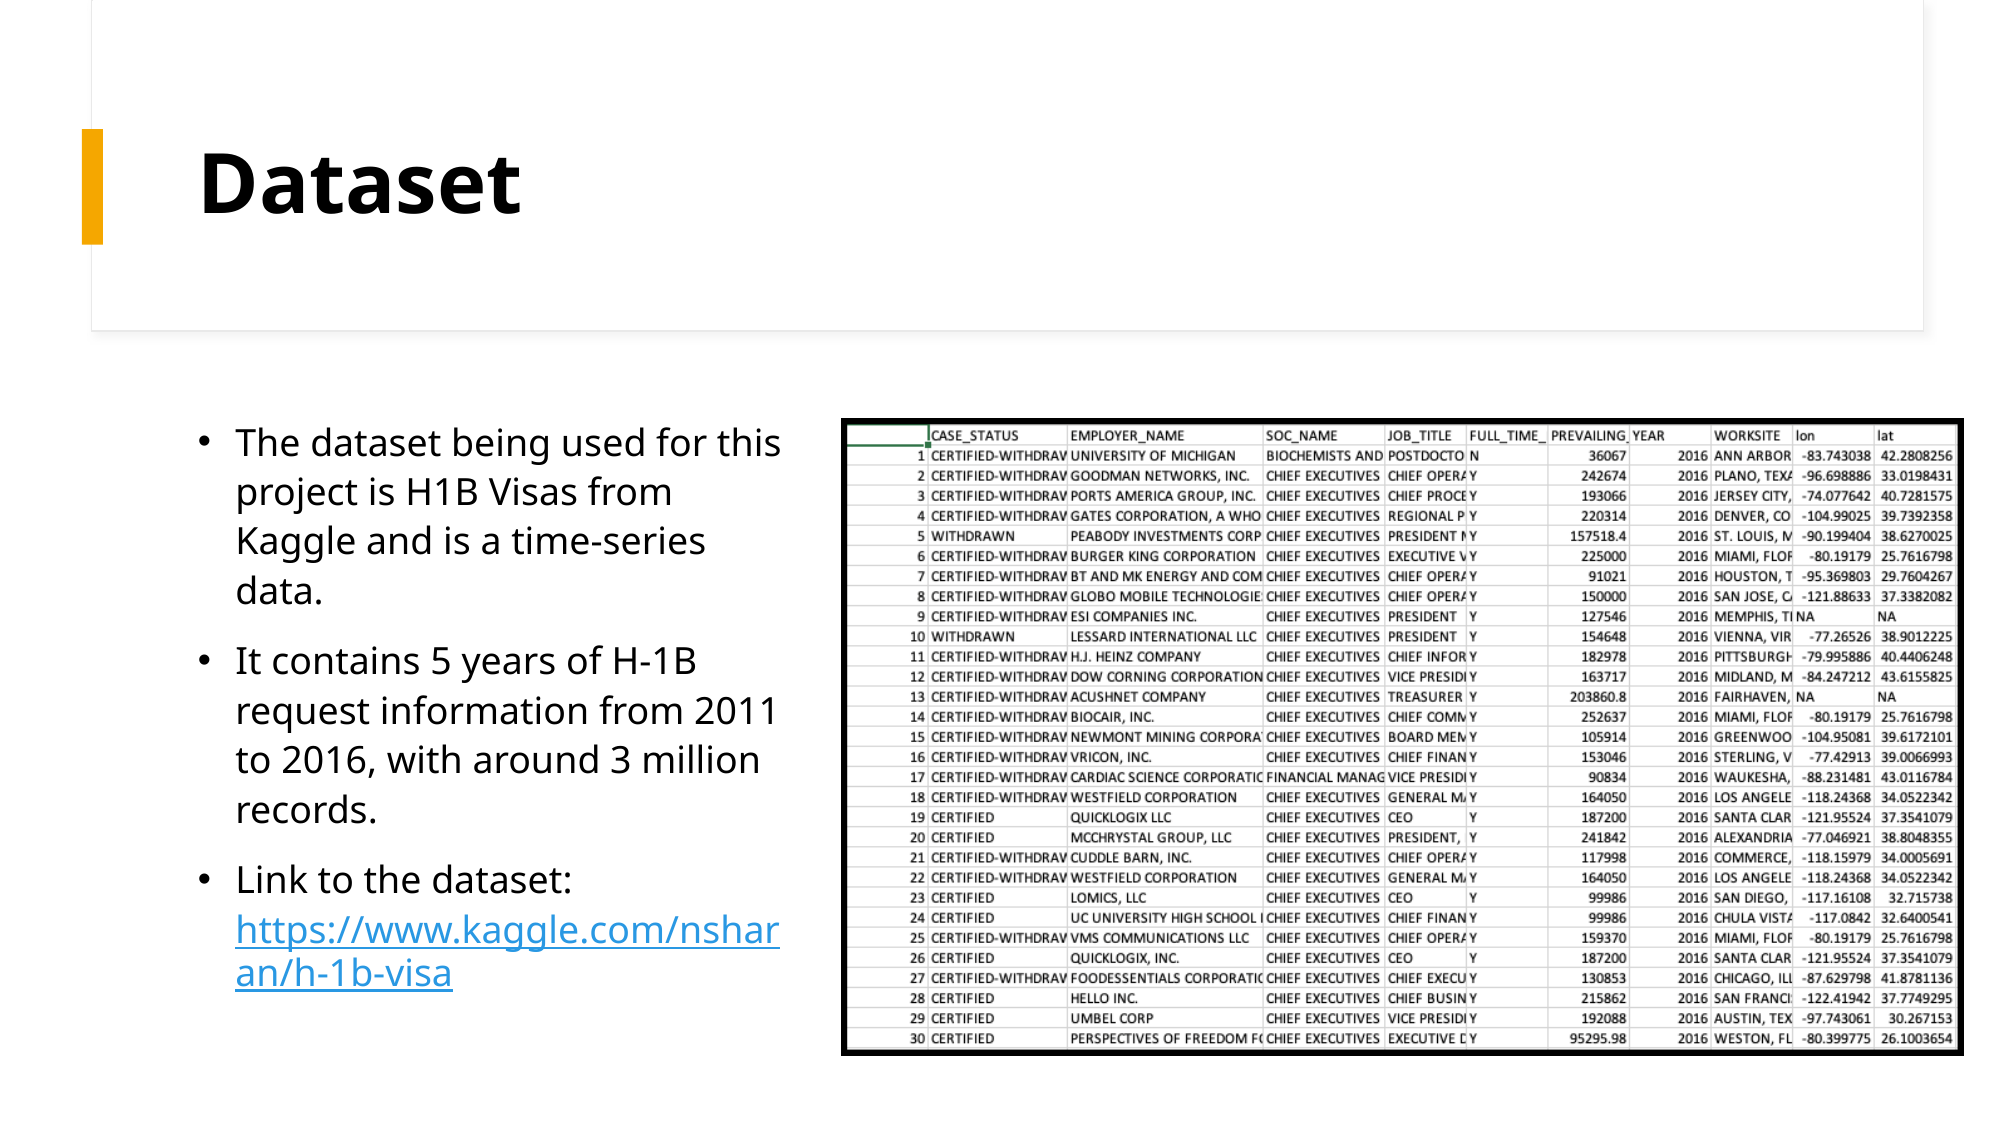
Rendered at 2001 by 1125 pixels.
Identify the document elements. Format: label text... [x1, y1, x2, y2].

list The dataset being used for this project is H1B Visas from Kaggle and is a time-series data. It contains 5 years of H-1B request information from 2011 to 2016, with around 3 million records. Link to the dataset: https://www.kaggle.com/nsharan/h-1b-visa [183, 406, 804, 1013]
title Dataset [183, 90, 1851, 284]
picture [841, 418, 1964, 1056]
